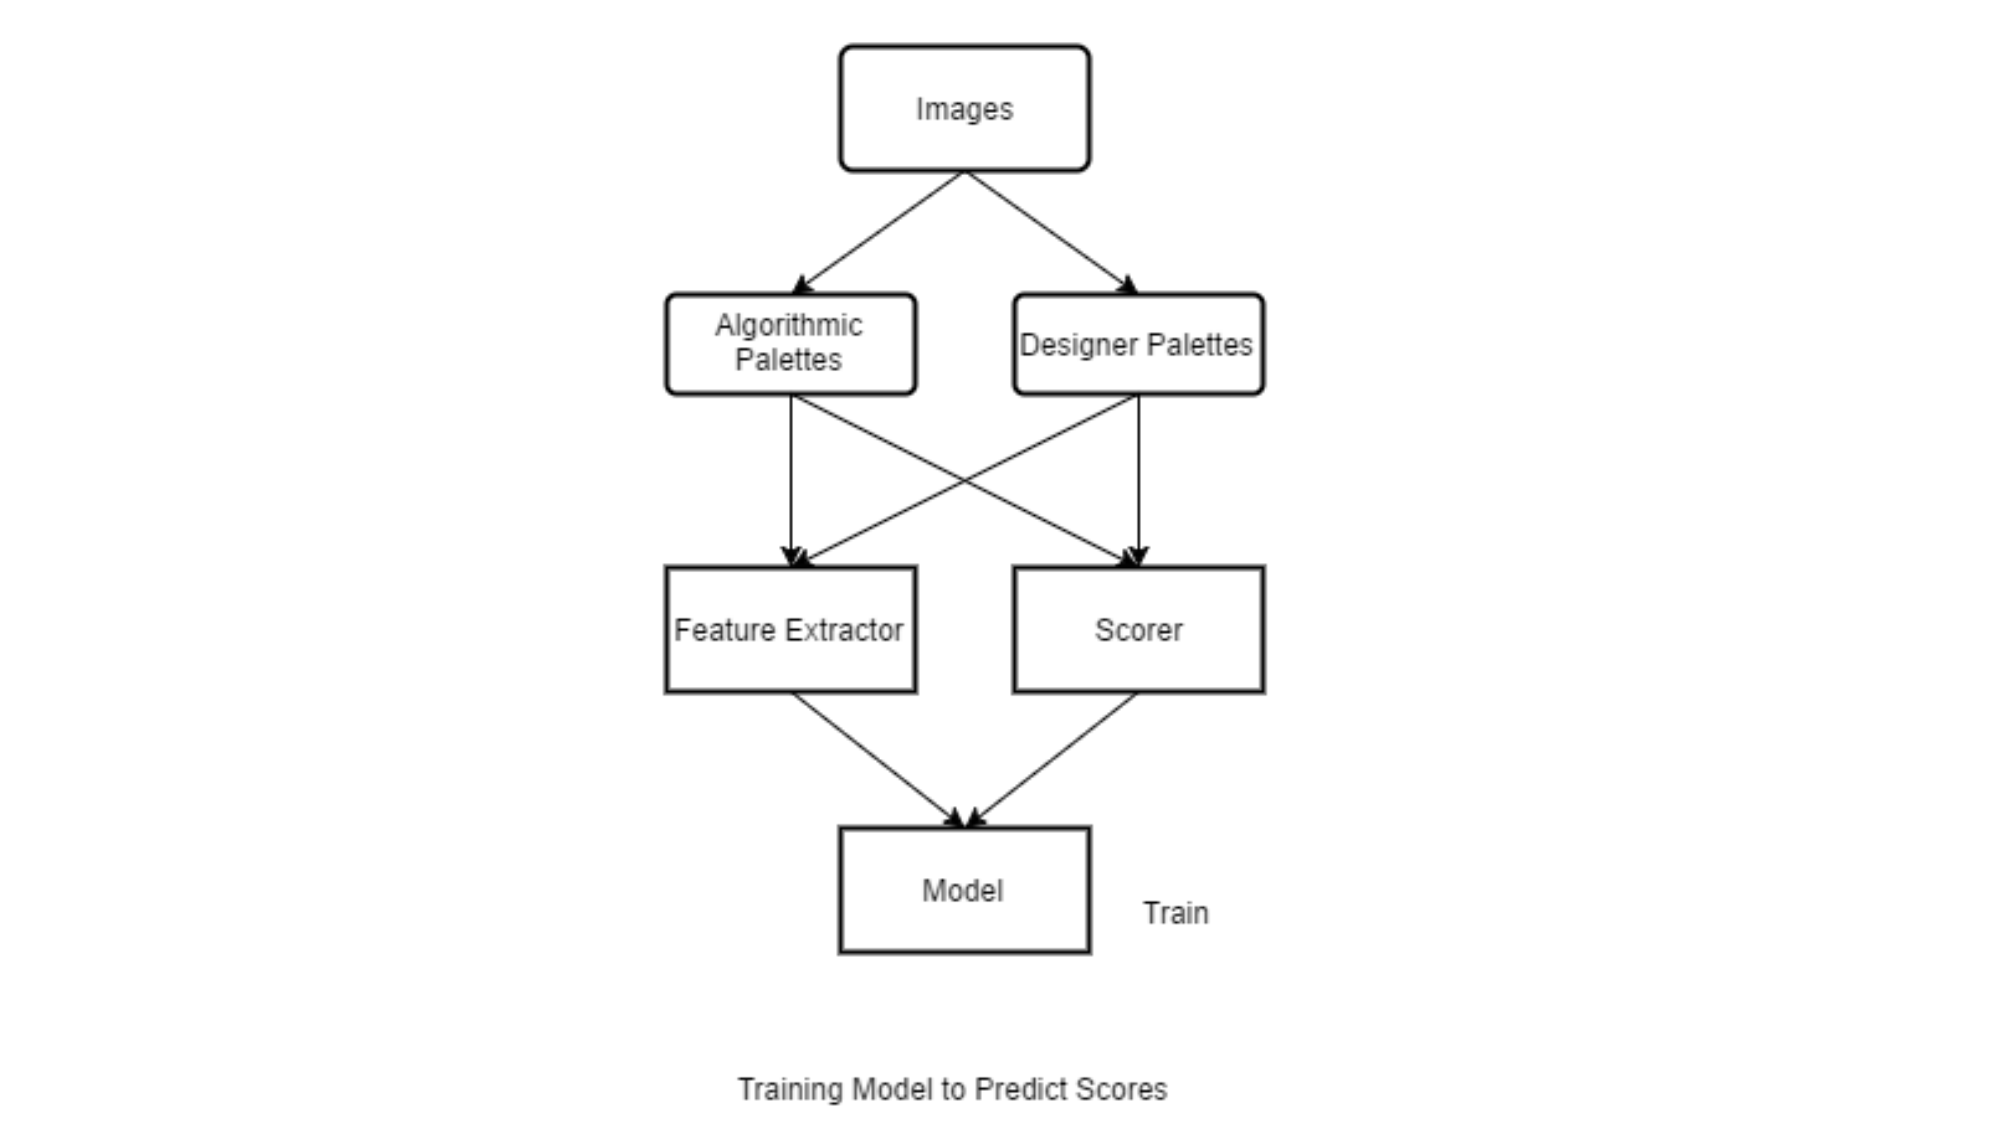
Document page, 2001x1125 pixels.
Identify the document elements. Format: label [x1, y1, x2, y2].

list [639, 41, 1270, 1118]
